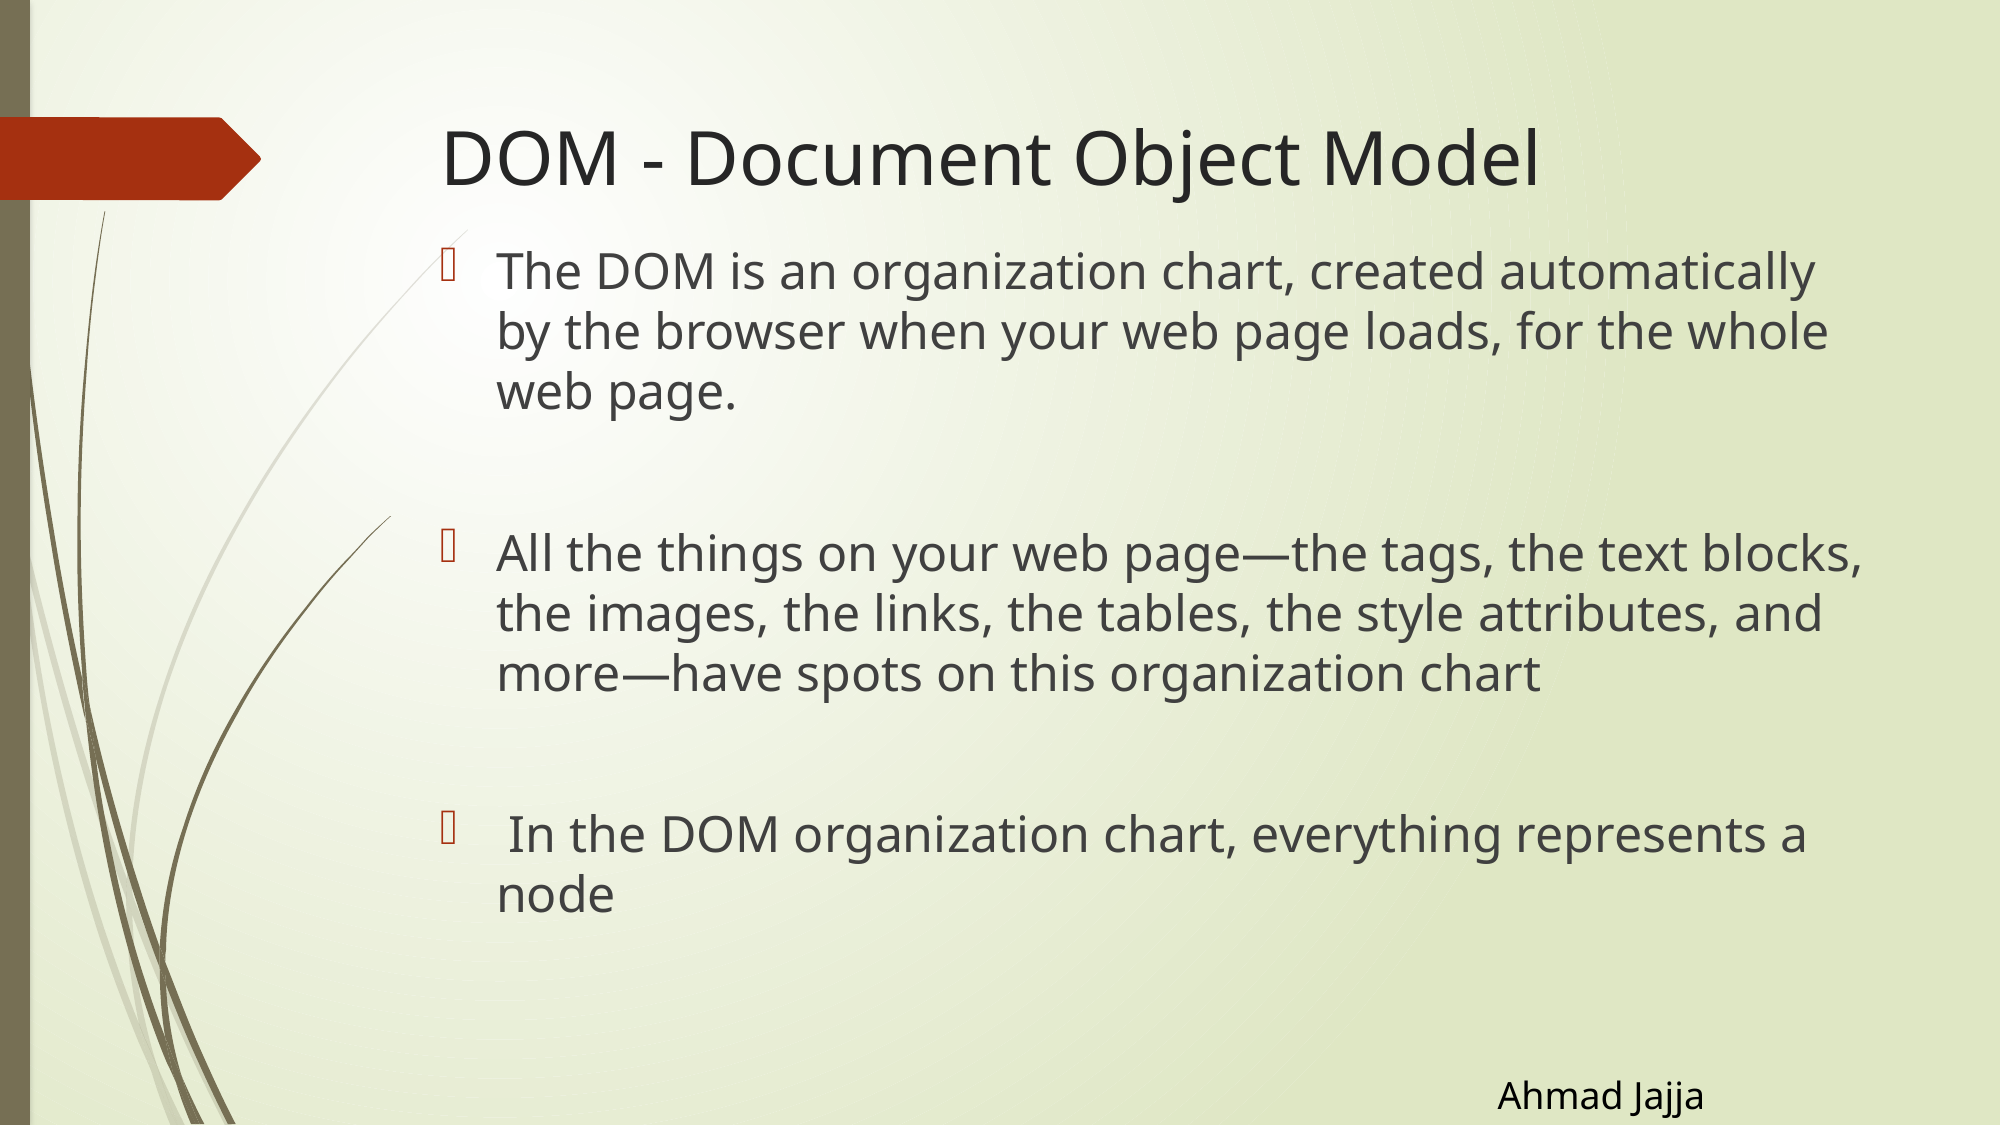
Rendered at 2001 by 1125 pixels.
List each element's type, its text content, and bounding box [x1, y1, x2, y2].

list The DOM is an organization chart, created automatically by the browser when your web page loads, for the whole web page. All the things on your web page—the tags, the text blocks, the images, the links, the tables, the style attributes, and more—have spots on this organization chart In the DOM organization chart, everything represents a node [424, 231, 1888, 1023]
title DOM - Document Object Model [425, 102, 1888, 231]
text_box Ahmad Jajja [1482, 1064, 1720, 1125]
